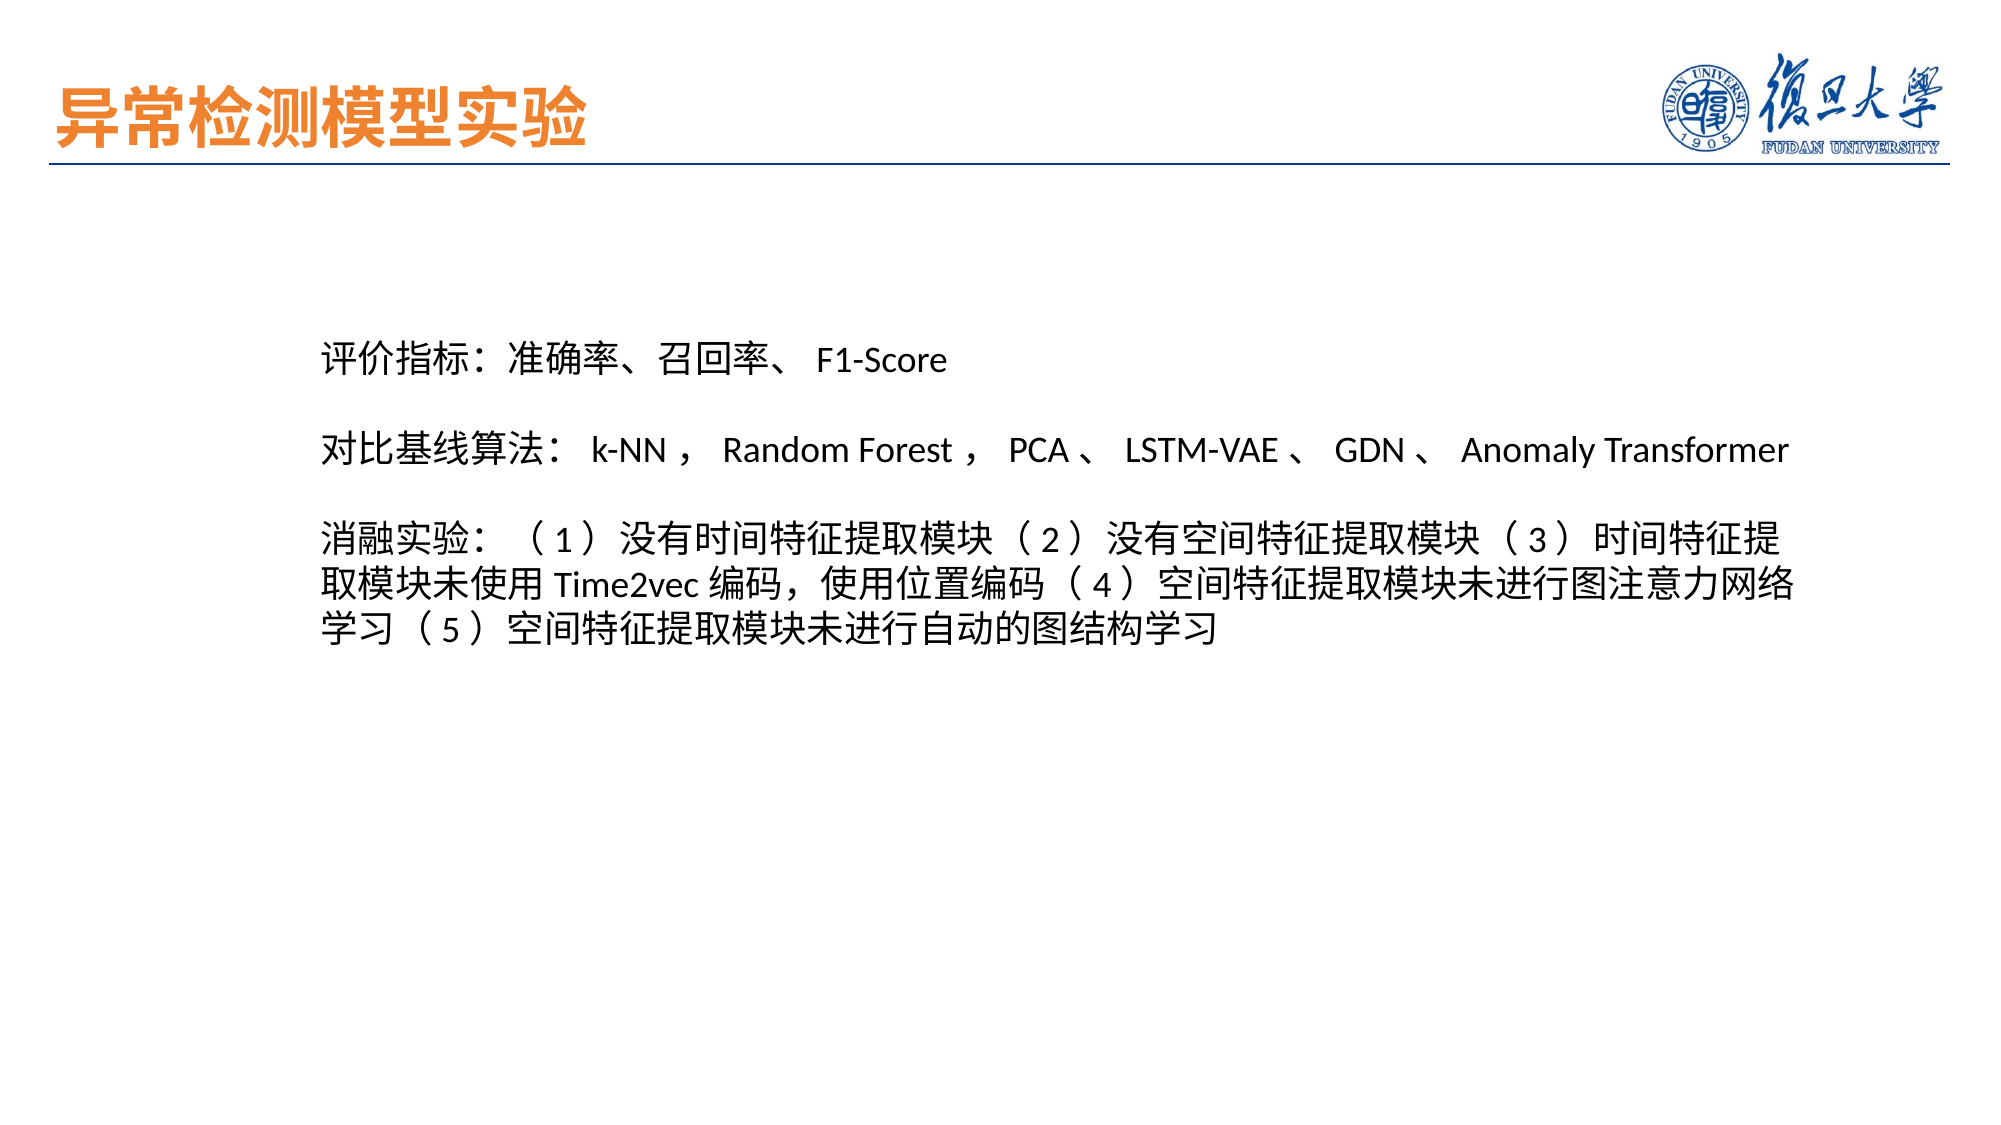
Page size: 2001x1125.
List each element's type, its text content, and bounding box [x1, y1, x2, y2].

text_box 异常检测模型实验 [39, 68, 1139, 164]
text_box 评价指标：准确率、召回率、F1-Score 对比基线算法：k-NN，Random Forest，PCA、LSTM-VAE、GDN、Anomaly Transformer 消融实验：（1）没有时间特征提取模块（2）没有空间特征提取模块（3）时间特征提取模块未使用Time2vec编码，使用位置编码（4）空间特征提取模块未进行图注意力网络学习（5）空间特征提取模块未进行自动的图结构学习 [305, 327, 1813, 658]
picture [1652, 45, 1951, 158]
